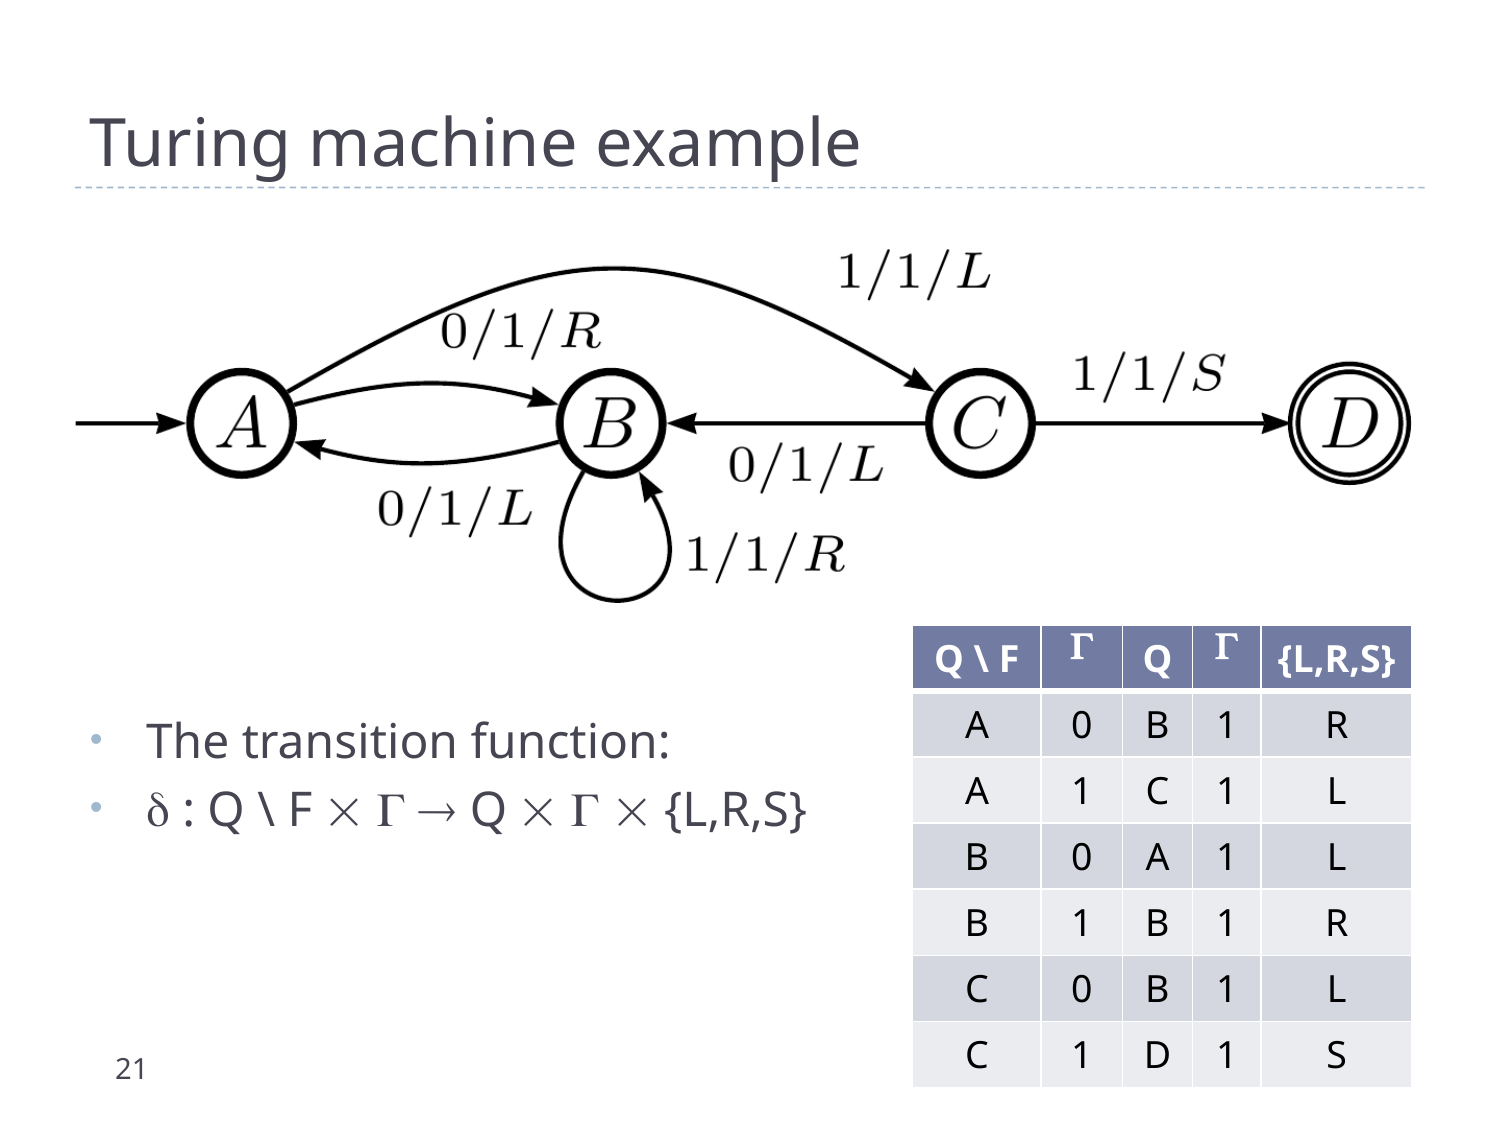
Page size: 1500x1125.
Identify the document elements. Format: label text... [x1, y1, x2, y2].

table_header  [1193, 626, 1260, 688]
table_cell 1 [1193, 758, 1260, 822]
table_cell B [1123, 956, 1192, 1021]
picture [74, 249, 1412, 604]
table_cell 1 [1193, 890, 1260, 955]
table_cell A [913, 758, 1040, 822]
list The transition function:  : Q \ F    Q    {L,R,S} [75, 200, 1425, 1010]
table_header Q [1123, 626, 1192, 688]
table_cell 1 [1193, 1022, 1260, 1087]
table_cell L [1262, 956, 1411, 1021]
table_cell A [913, 694, 1040, 756]
table_cell C [913, 1022, 1040, 1087]
table_cell R [1262, 694, 1411, 756]
table_cell B [913, 890, 1040, 955]
table_cell 0 [1042, 694, 1122, 756]
table_cell 1 [1042, 1022, 1122, 1087]
table_cell A [1123, 824, 1192, 888]
title Turing machine example [75, 24, 1425, 188]
slide_number 21 [100, 1042, 426, 1103]
table_cell 1 [1193, 824, 1260, 888]
table_cell B [1123, 694, 1192, 756]
table_header  [1042, 626, 1122, 688]
table_cell C [1123, 758, 1192, 822]
table_cell 1 [1193, 956, 1260, 1021]
table_cell 0 [1042, 956, 1122, 1021]
table_cell L [1262, 824, 1411, 888]
table_cell 1 [1193, 694, 1260, 756]
table_cell R [1262, 890, 1411, 955]
table_cell 1 [1042, 890, 1122, 955]
table_cell B [913, 824, 1040, 888]
table_cell 0 [1042, 824, 1122, 888]
table_cell L [1262, 758, 1411, 822]
table_header {L,R,S} [1262, 626, 1411, 688]
table_cell D [1123, 1022, 1192, 1087]
table_cell C [913, 956, 1040, 1021]
table_cell S [1262, 1022, 1411, 1087]
table_cell B [1123, 890, 1192, 955]
table_cell 1 [1042, 758, 1122, 822]
table_header Q \ F [913, 626, 1040, 688]
